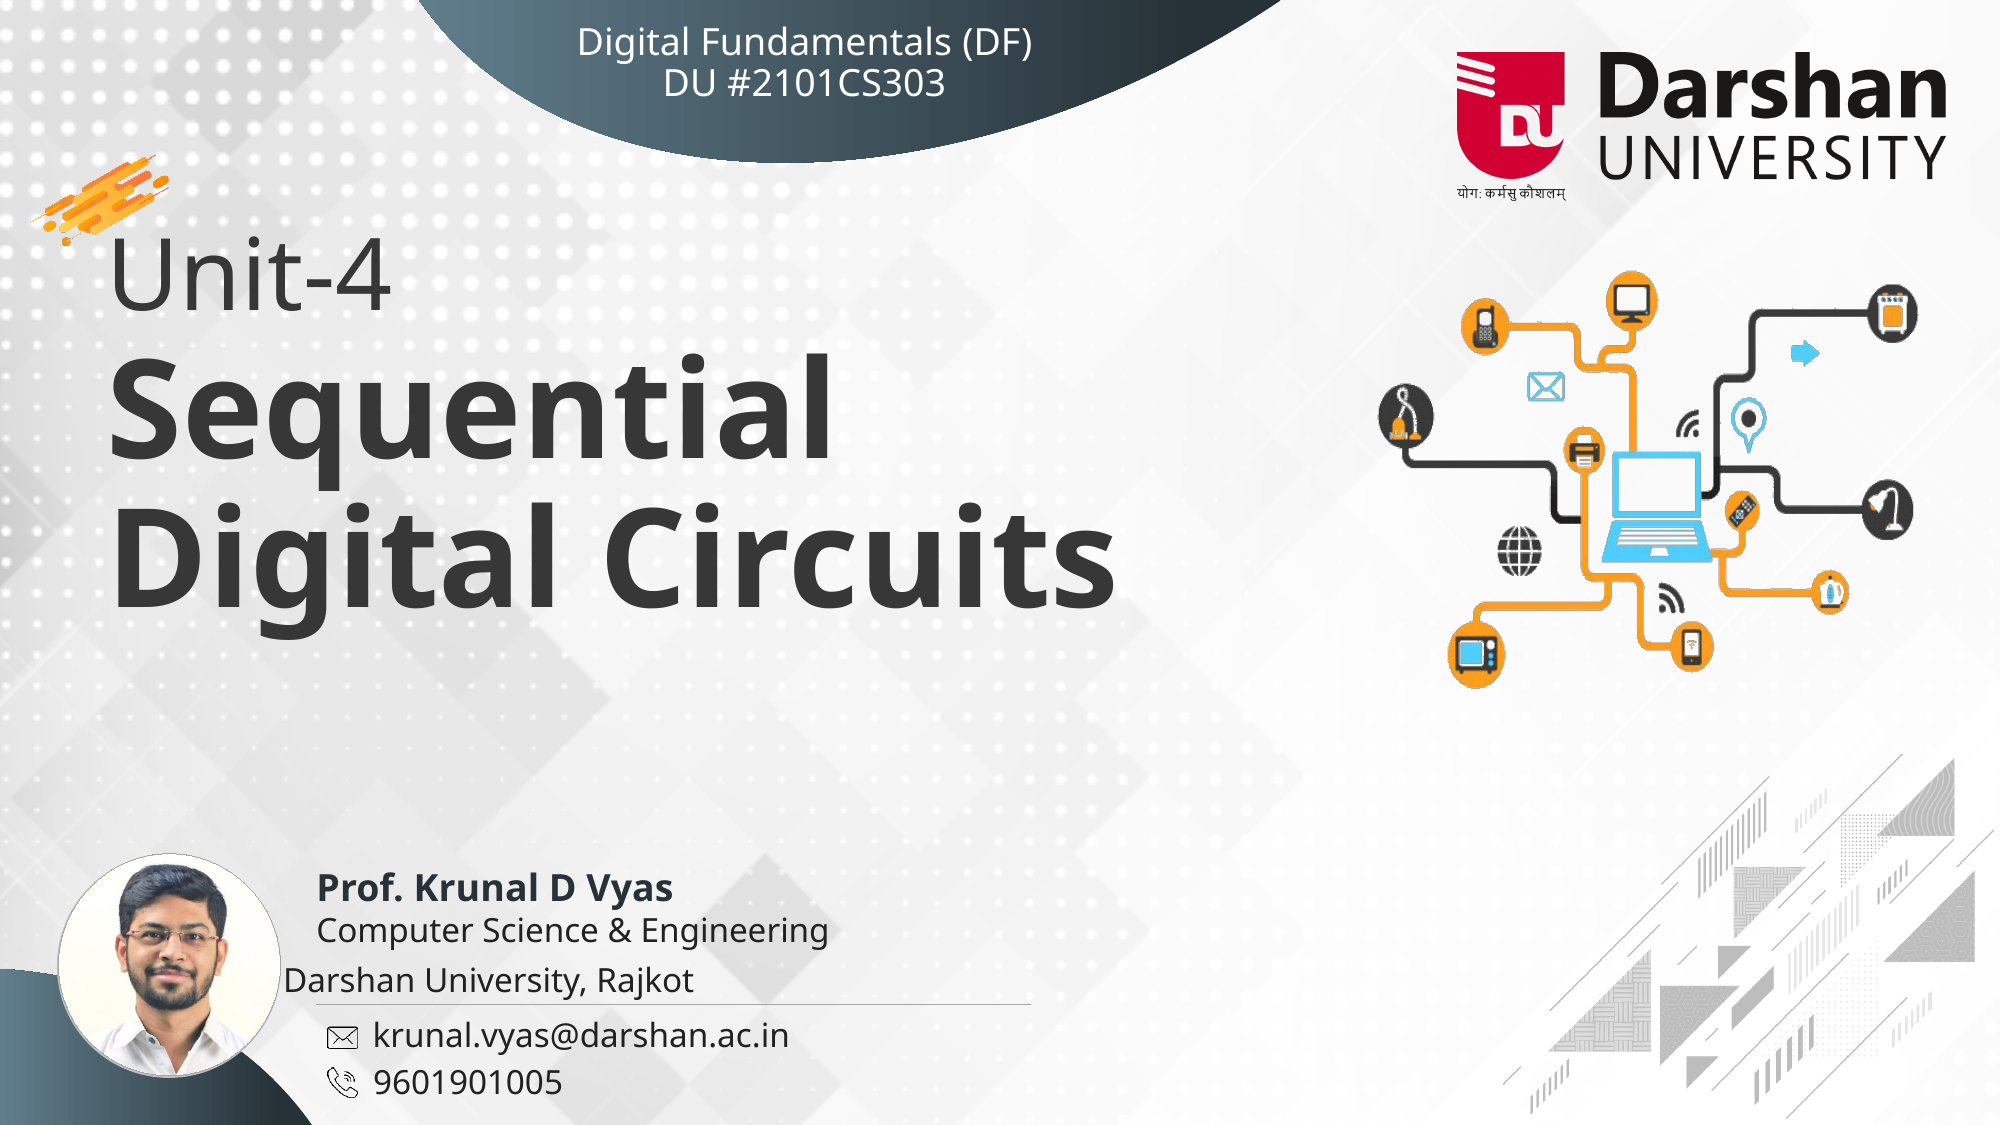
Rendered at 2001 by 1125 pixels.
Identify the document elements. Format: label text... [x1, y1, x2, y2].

picture [1457, 52, 1946, 201]
picture [1176, 250, 2001, 721]
list Computer Science & Engineering [301, 913, 915, 956]
list 9601901005 [358, 1059, 972, 1108]
picture [10, 137, 189, 265]
picture [327, 1067, 358, 1098]
list krunal.vyas@darshan.ac.in [357, 1013, 971, 1061]
list Digital Fundamentals (DF) DU #2101CS303 [423, 3, 1186, 124]
title Unit-4 Sequential Digital Circuits [91, 184, 1246, 608]
list Prof. Krunal D Vyas [301, 865, 1217, 913]
picture [58, 853, 281, 1076]
picture [327, 1022, 357, 1053]
